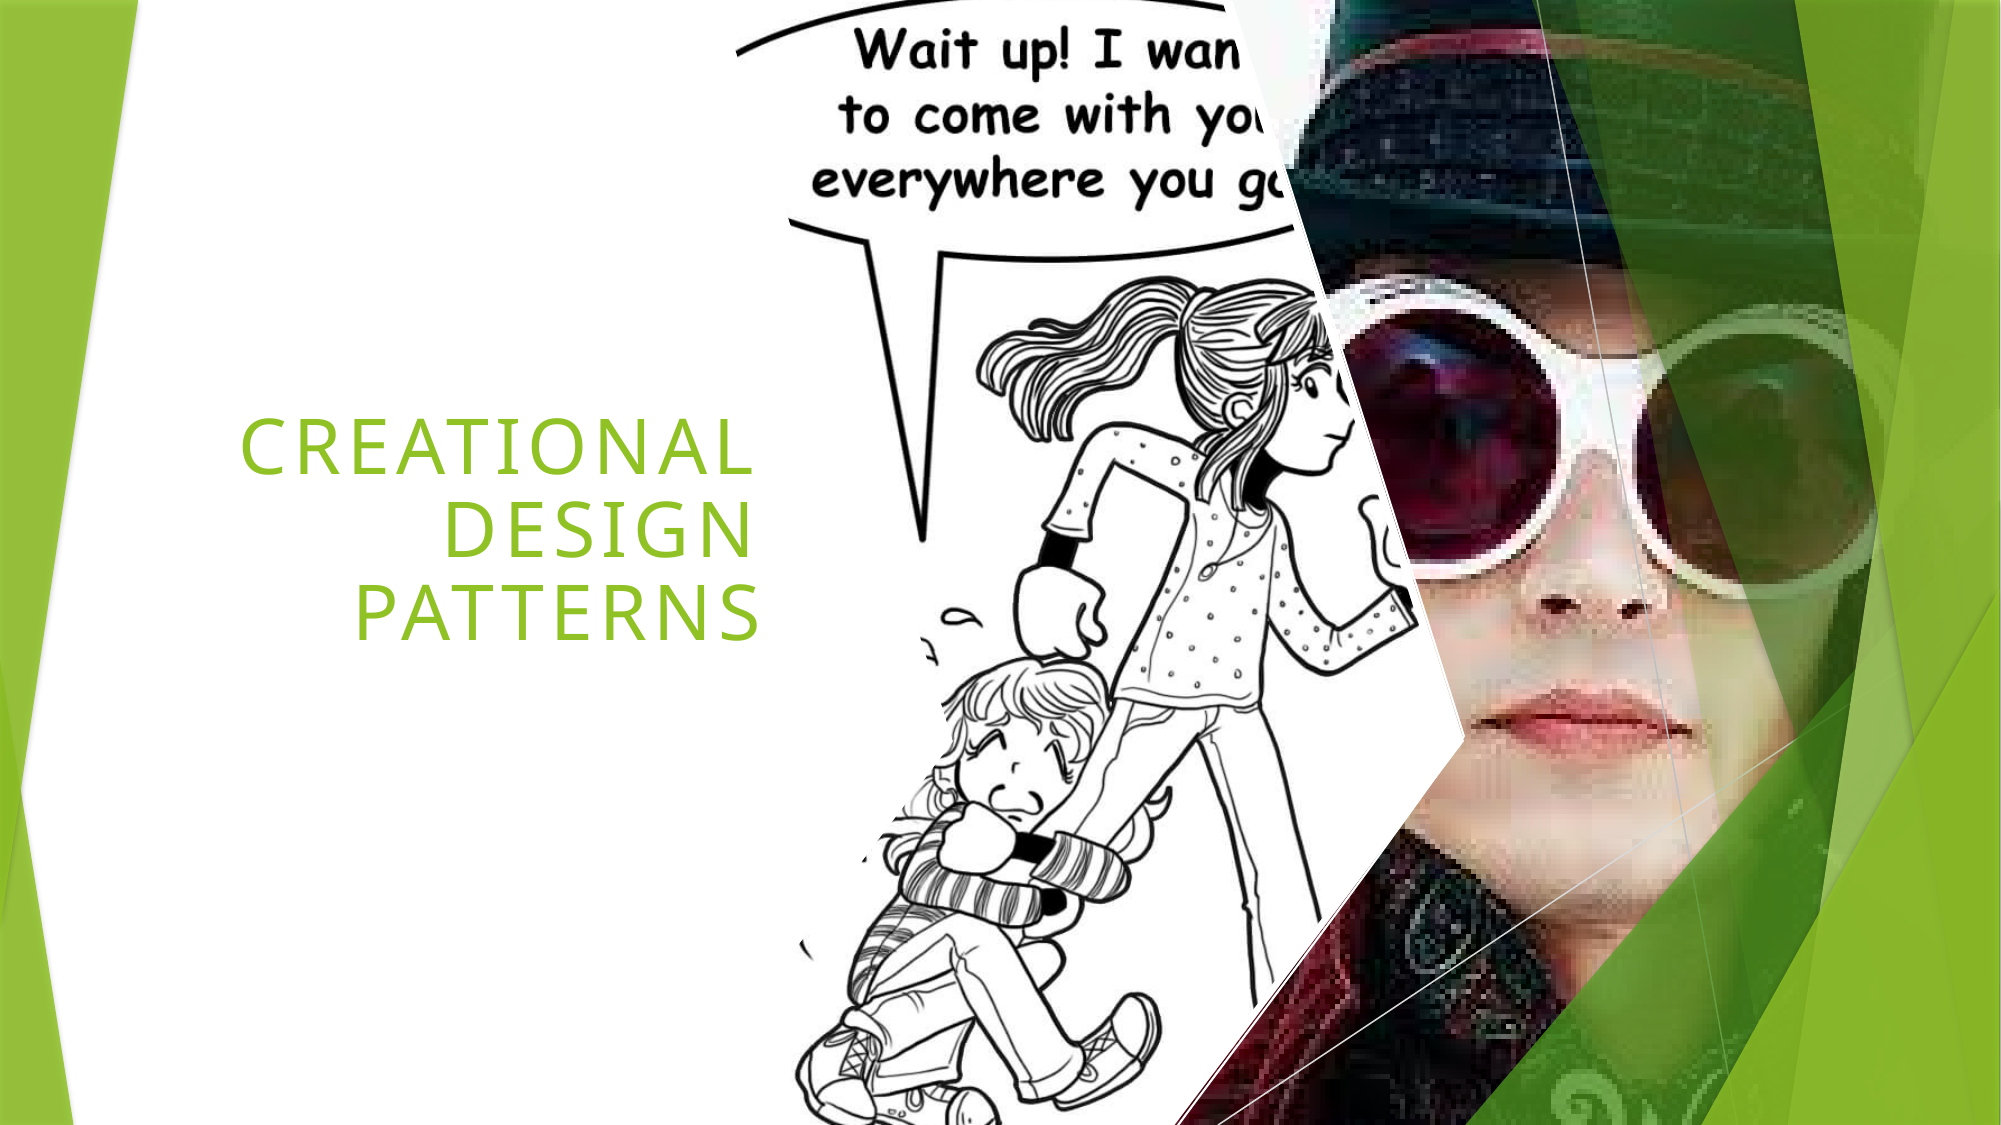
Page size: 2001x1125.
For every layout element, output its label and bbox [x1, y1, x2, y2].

text_box [1536, 0, 1738, 602]
text_box [1217, 603, 2000, 1125]
picture [656, 0, 1536, 1125]
picture [1738, 0, 2000, 603]
text_box [0, 0, 654, 1125]
